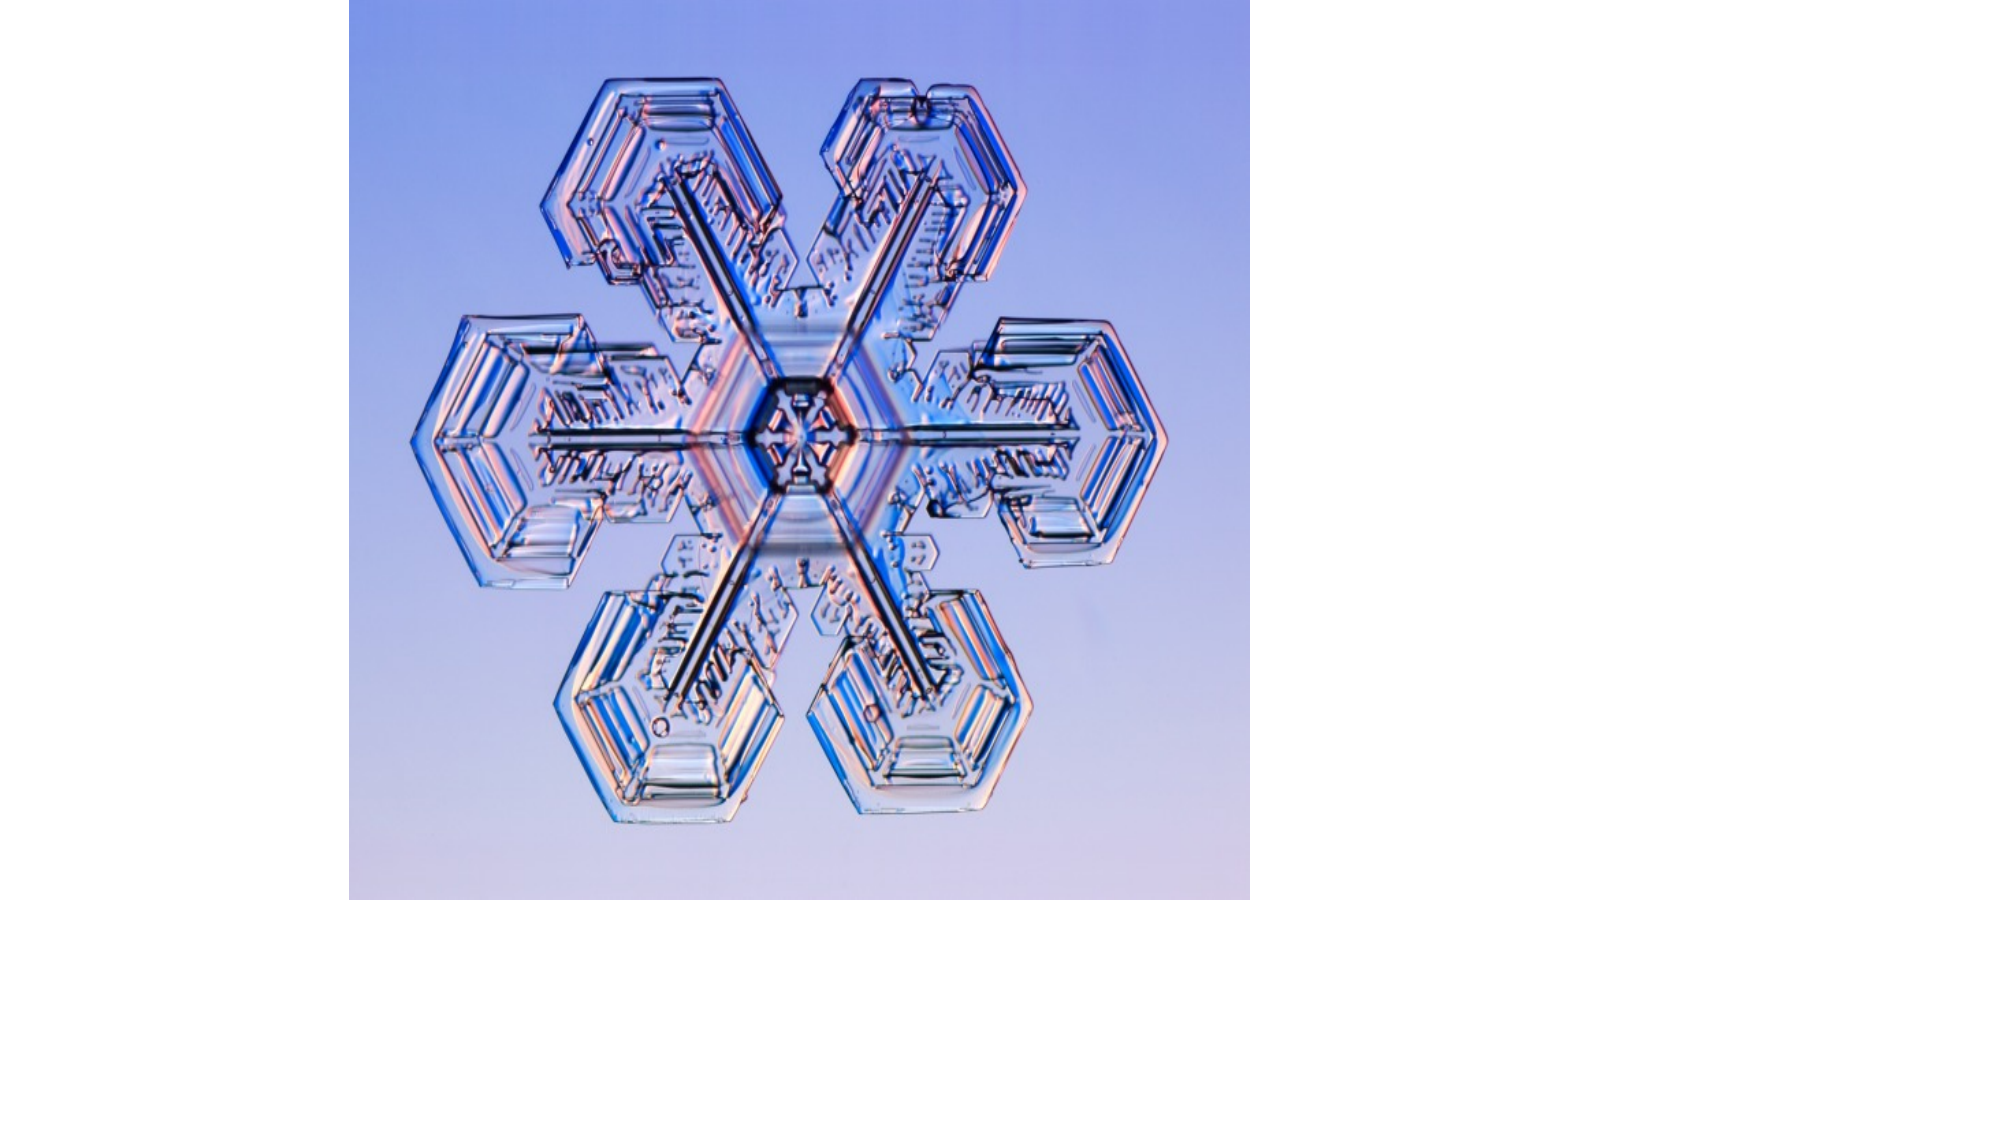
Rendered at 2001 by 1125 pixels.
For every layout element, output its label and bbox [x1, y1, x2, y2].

picture [349, 0, 1250, 900]
